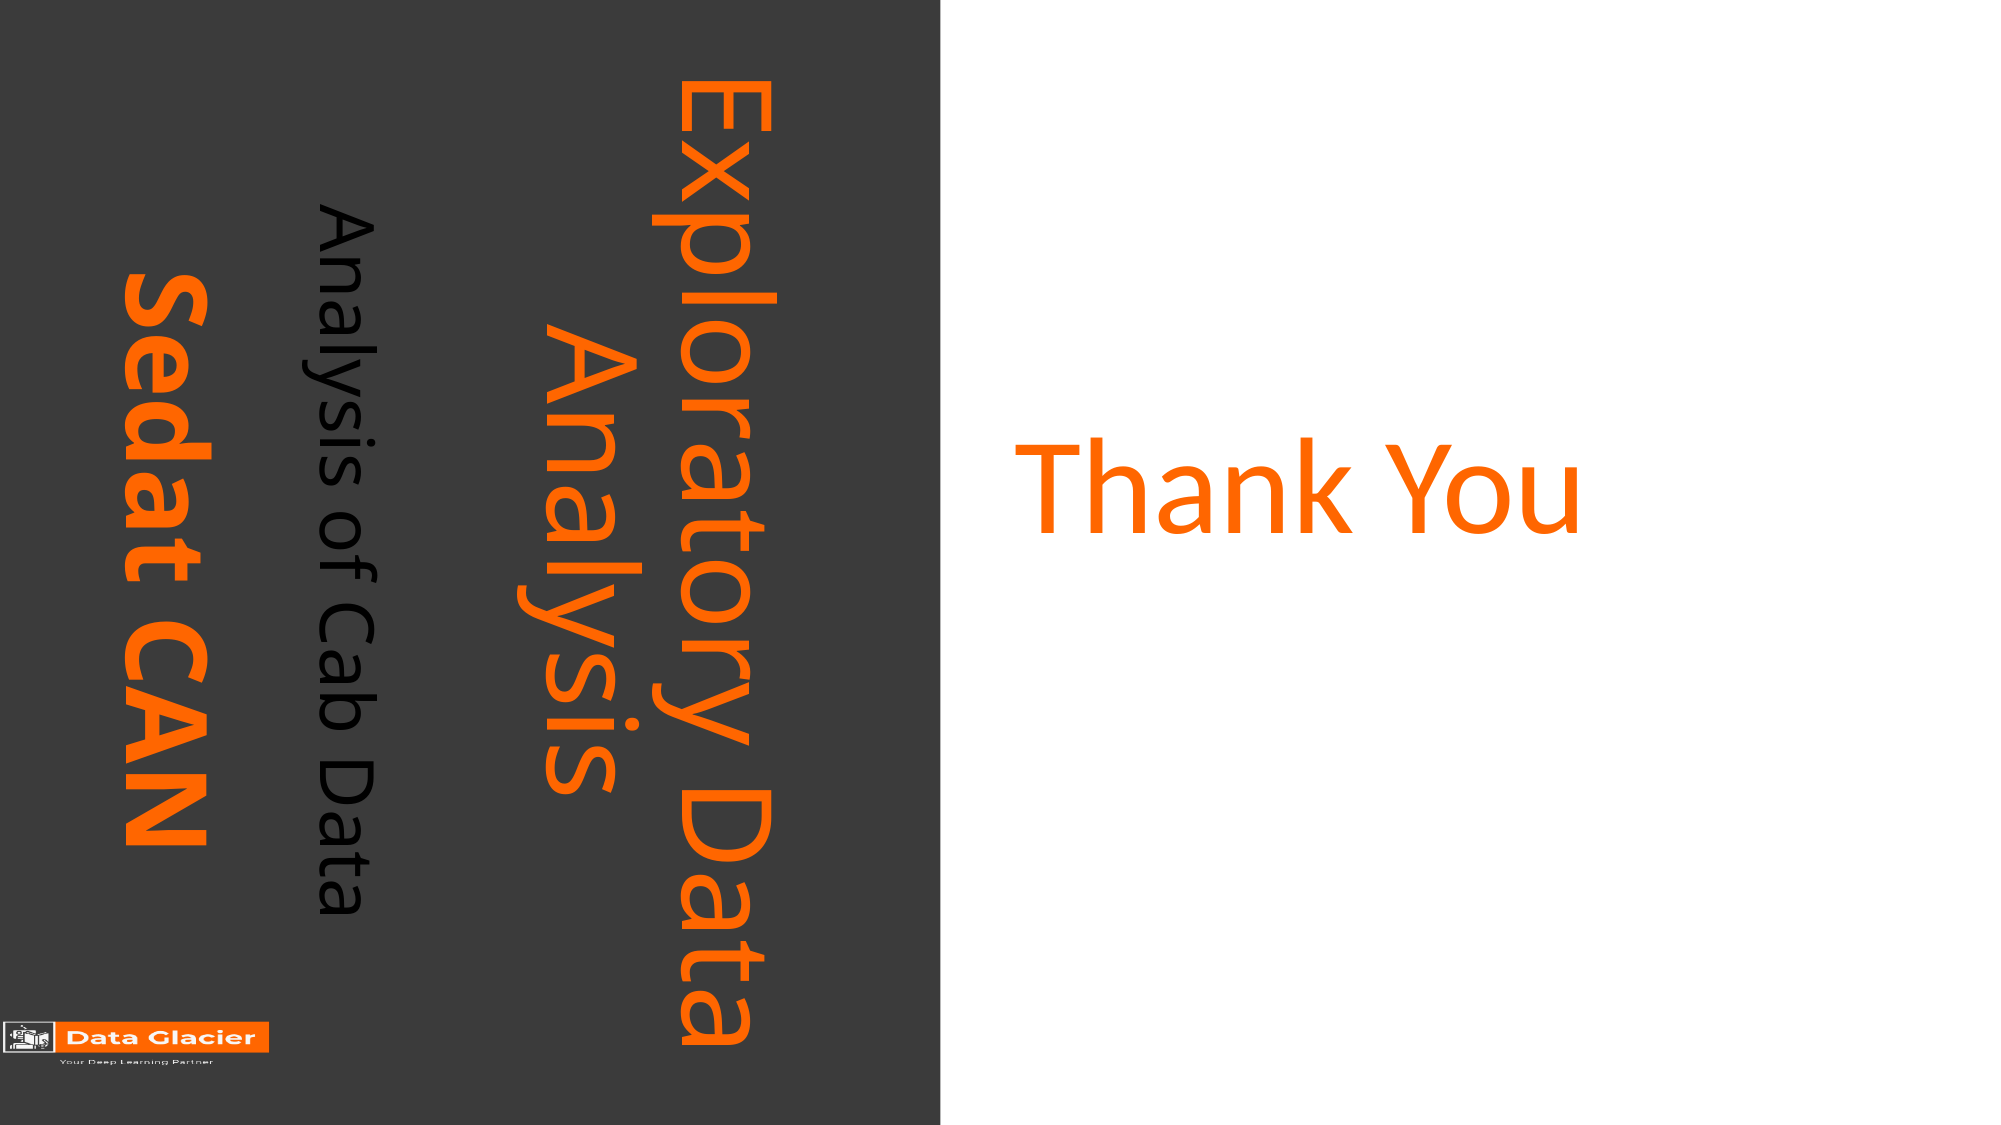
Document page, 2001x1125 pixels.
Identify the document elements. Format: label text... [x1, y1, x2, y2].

picture [0, 961, 272, 1125]
subtitle Thank You [845, 407, 1758, 679]
title Exploratory Data Analysis Analysis of Cab Data Sedat CAN [0, 0, 941, 1125]
